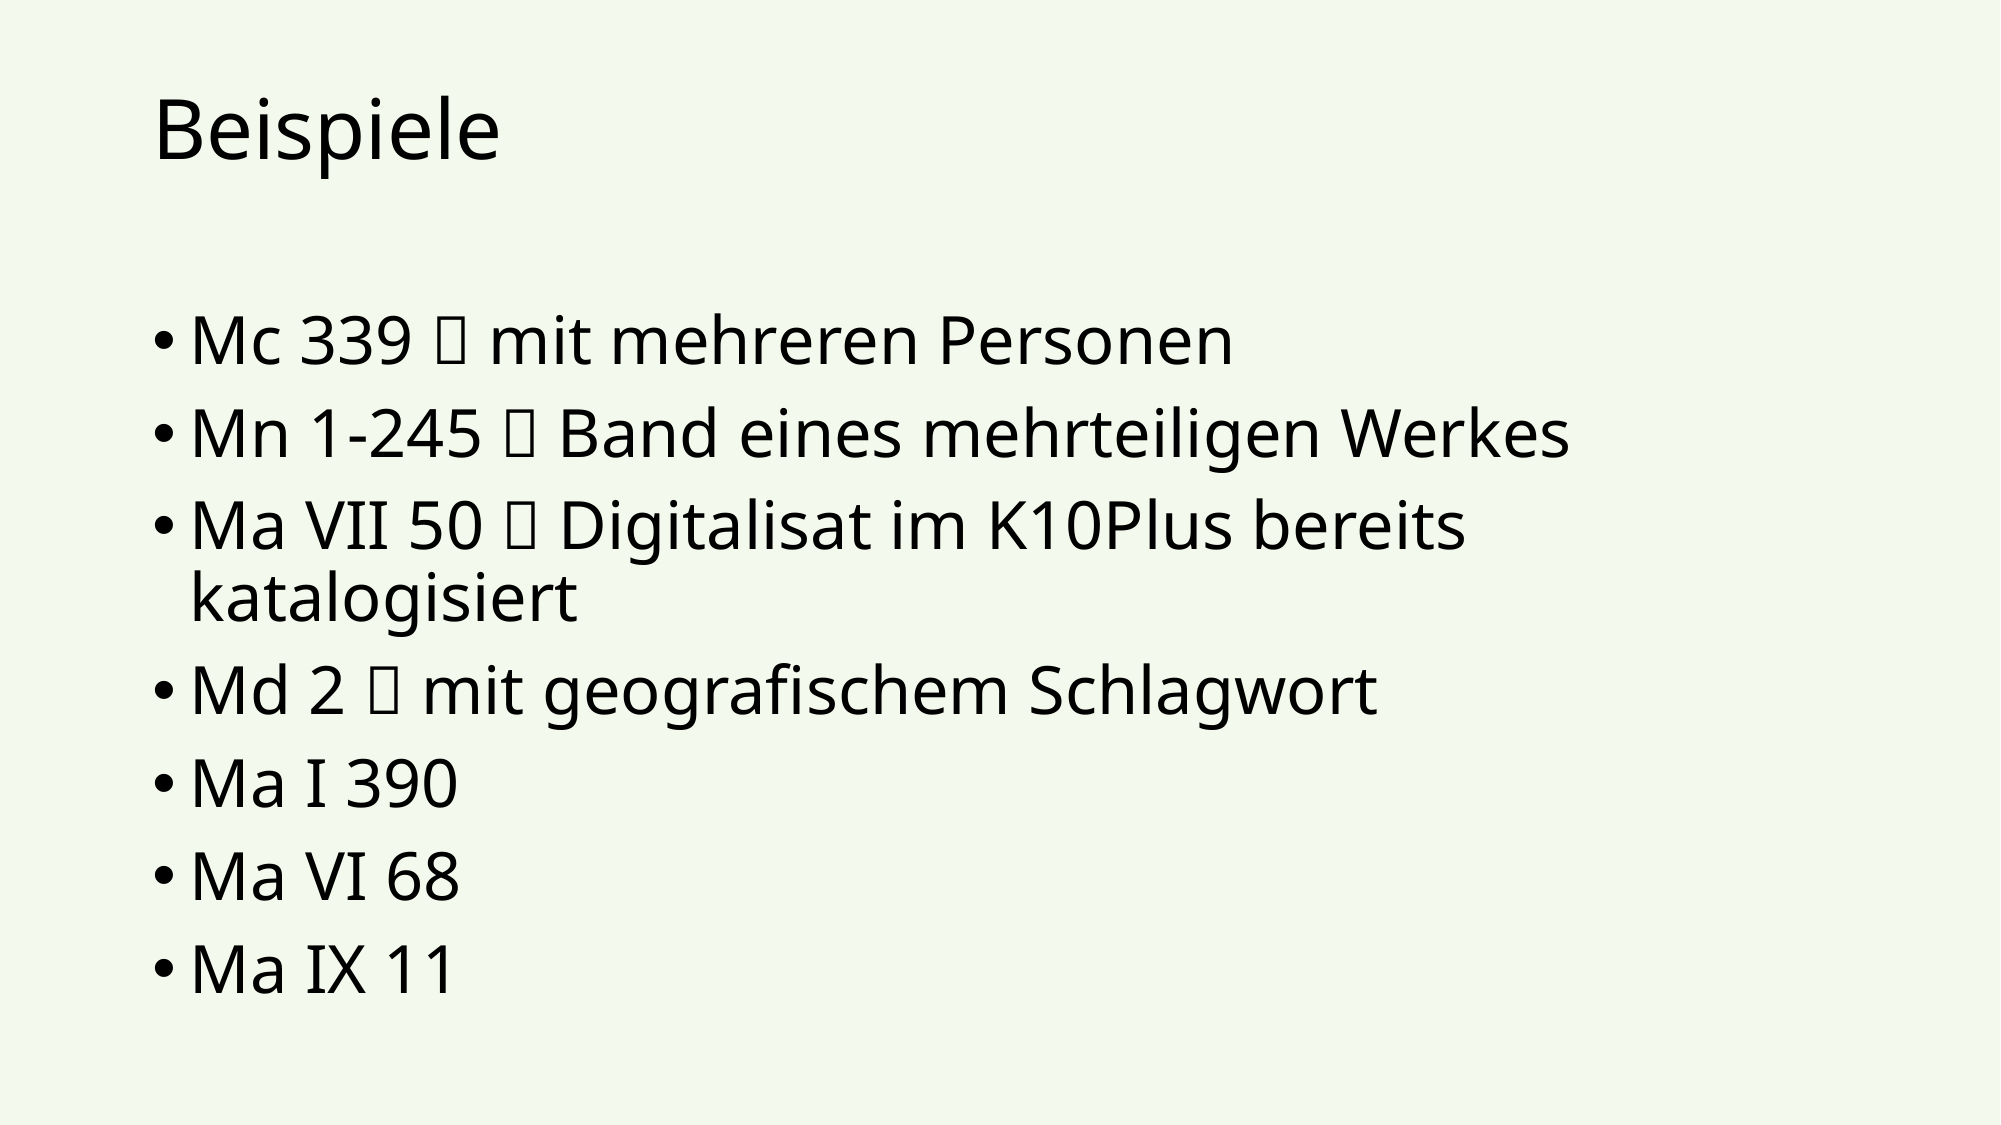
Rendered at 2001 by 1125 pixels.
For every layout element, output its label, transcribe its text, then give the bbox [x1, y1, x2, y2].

list Mc 339  mit mehreren Personen Mn 1-245  Band eines mehrteiligen Werkes Ma VII 50  Digitalisat im K10Plus bereits katalogisiert Md 2  mit geografischem Schlagwort Ma I 390 Ma VI 68 Ma IX 11 [137, 299, 1863, 1014]
title Beispiele [137, 59, 1863, 207]
